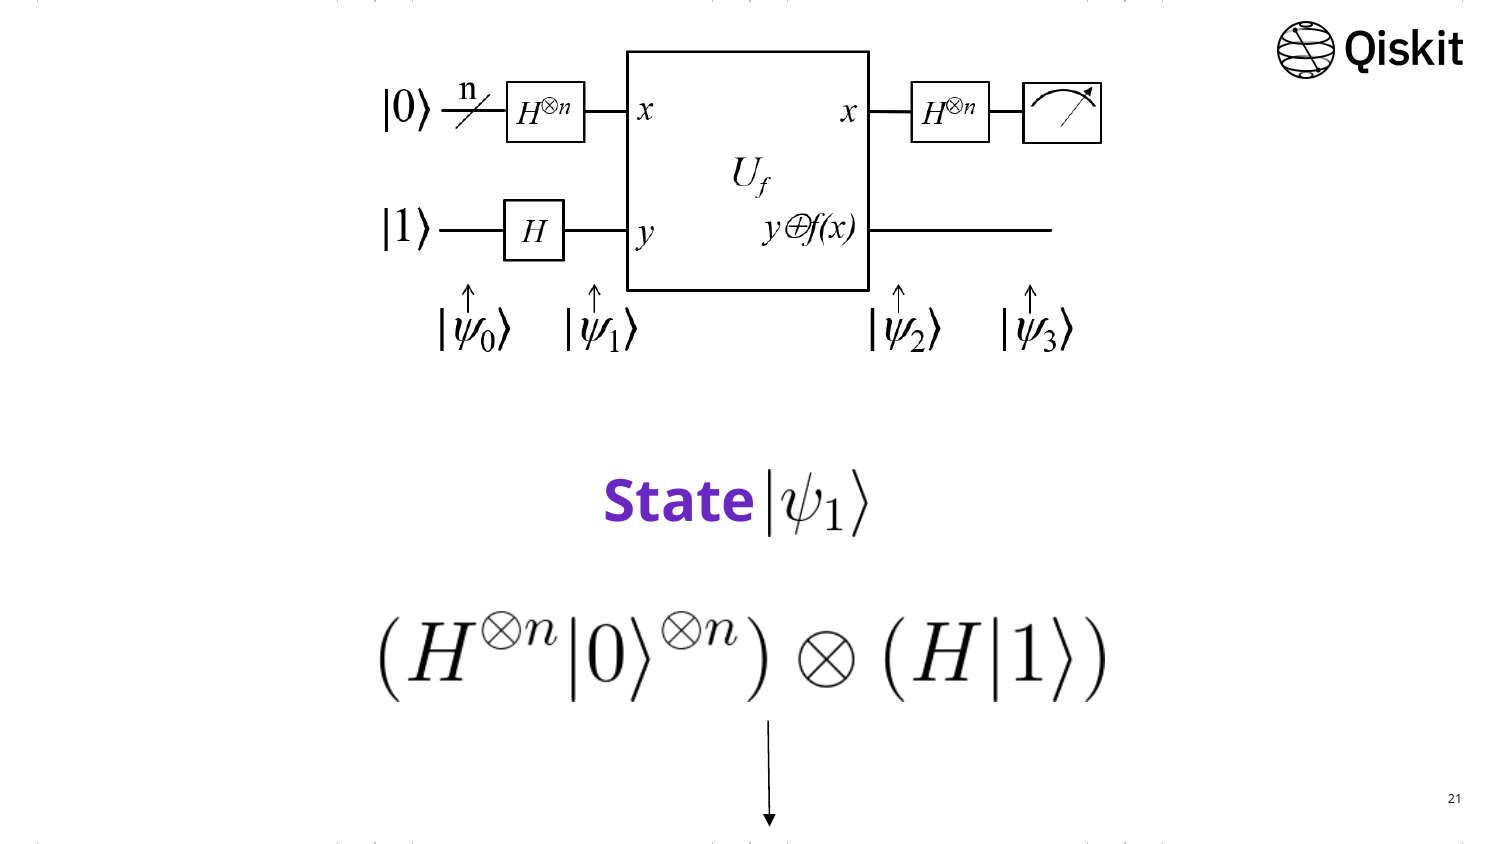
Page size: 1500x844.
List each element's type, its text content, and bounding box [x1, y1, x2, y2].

picture [767, 468, 868, 538]
picture [364, 27, 1120, 396]
picture [1277, 21, 1463, 79]
slide_number ‹#› [1162, 785, 1463, 813]
picture [379, 610, 1105, 703]
title State [604, 471, 904, 563]
